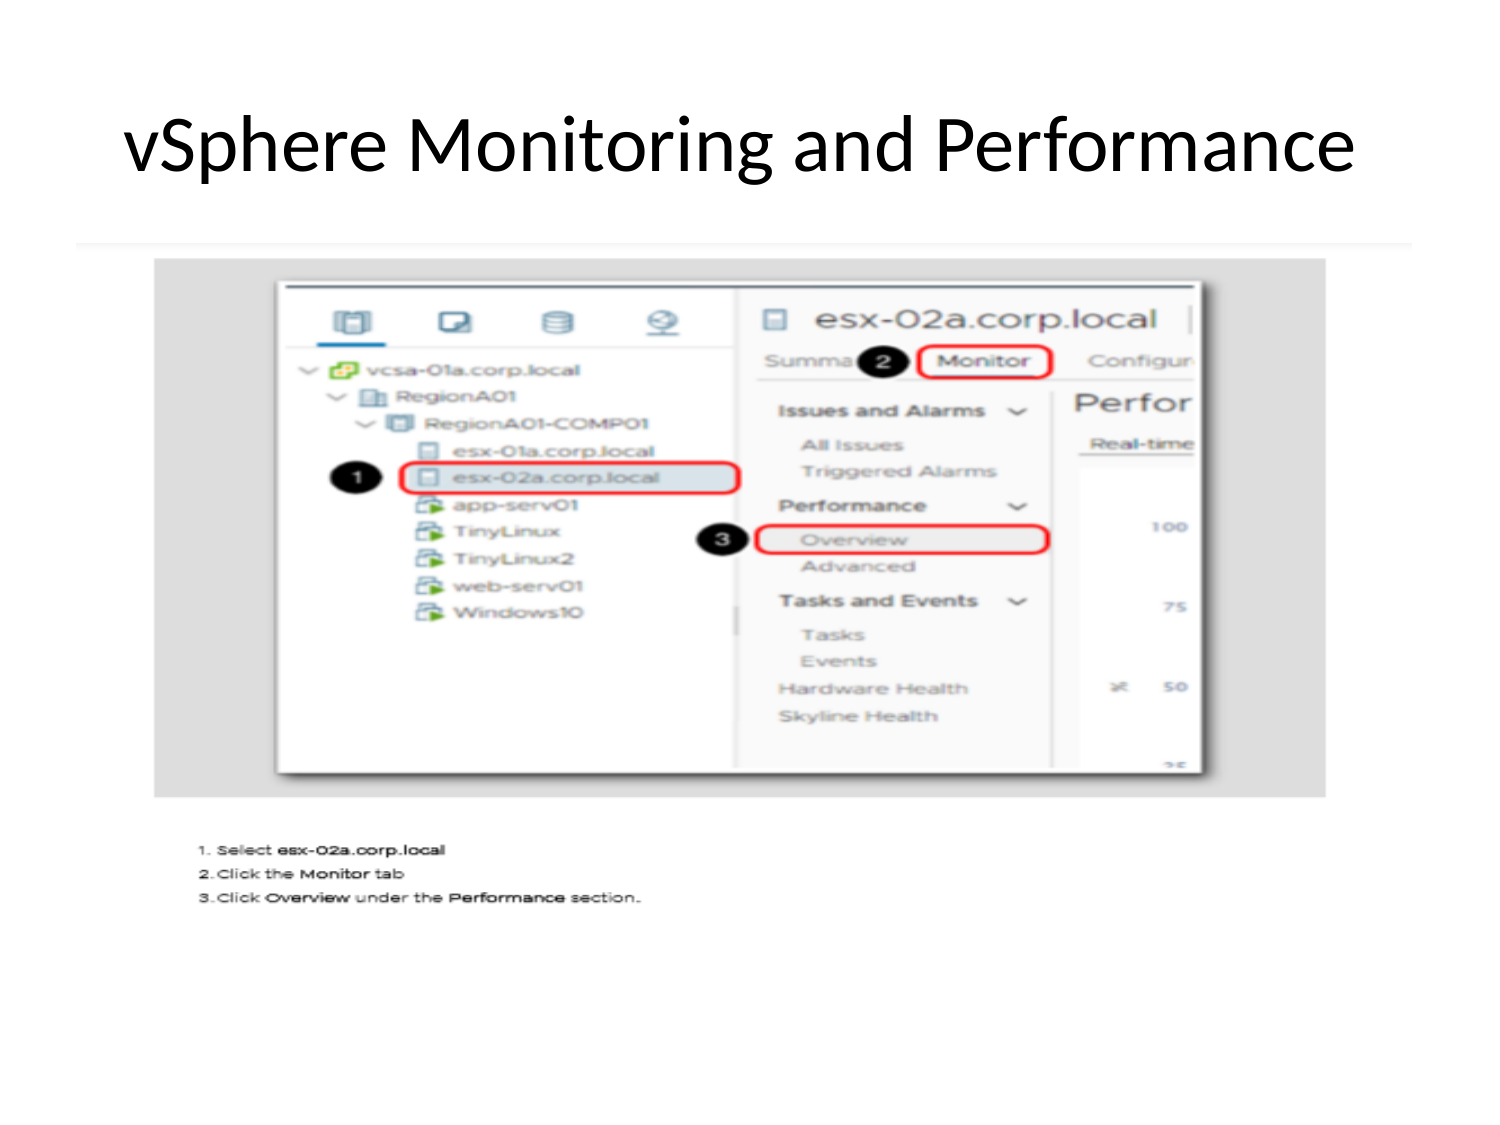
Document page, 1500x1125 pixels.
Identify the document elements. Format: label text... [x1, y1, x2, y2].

title vSphere Monitoring and Performance [75, 45, 1425, 233]
picture [76, 243, 1412, 968]
